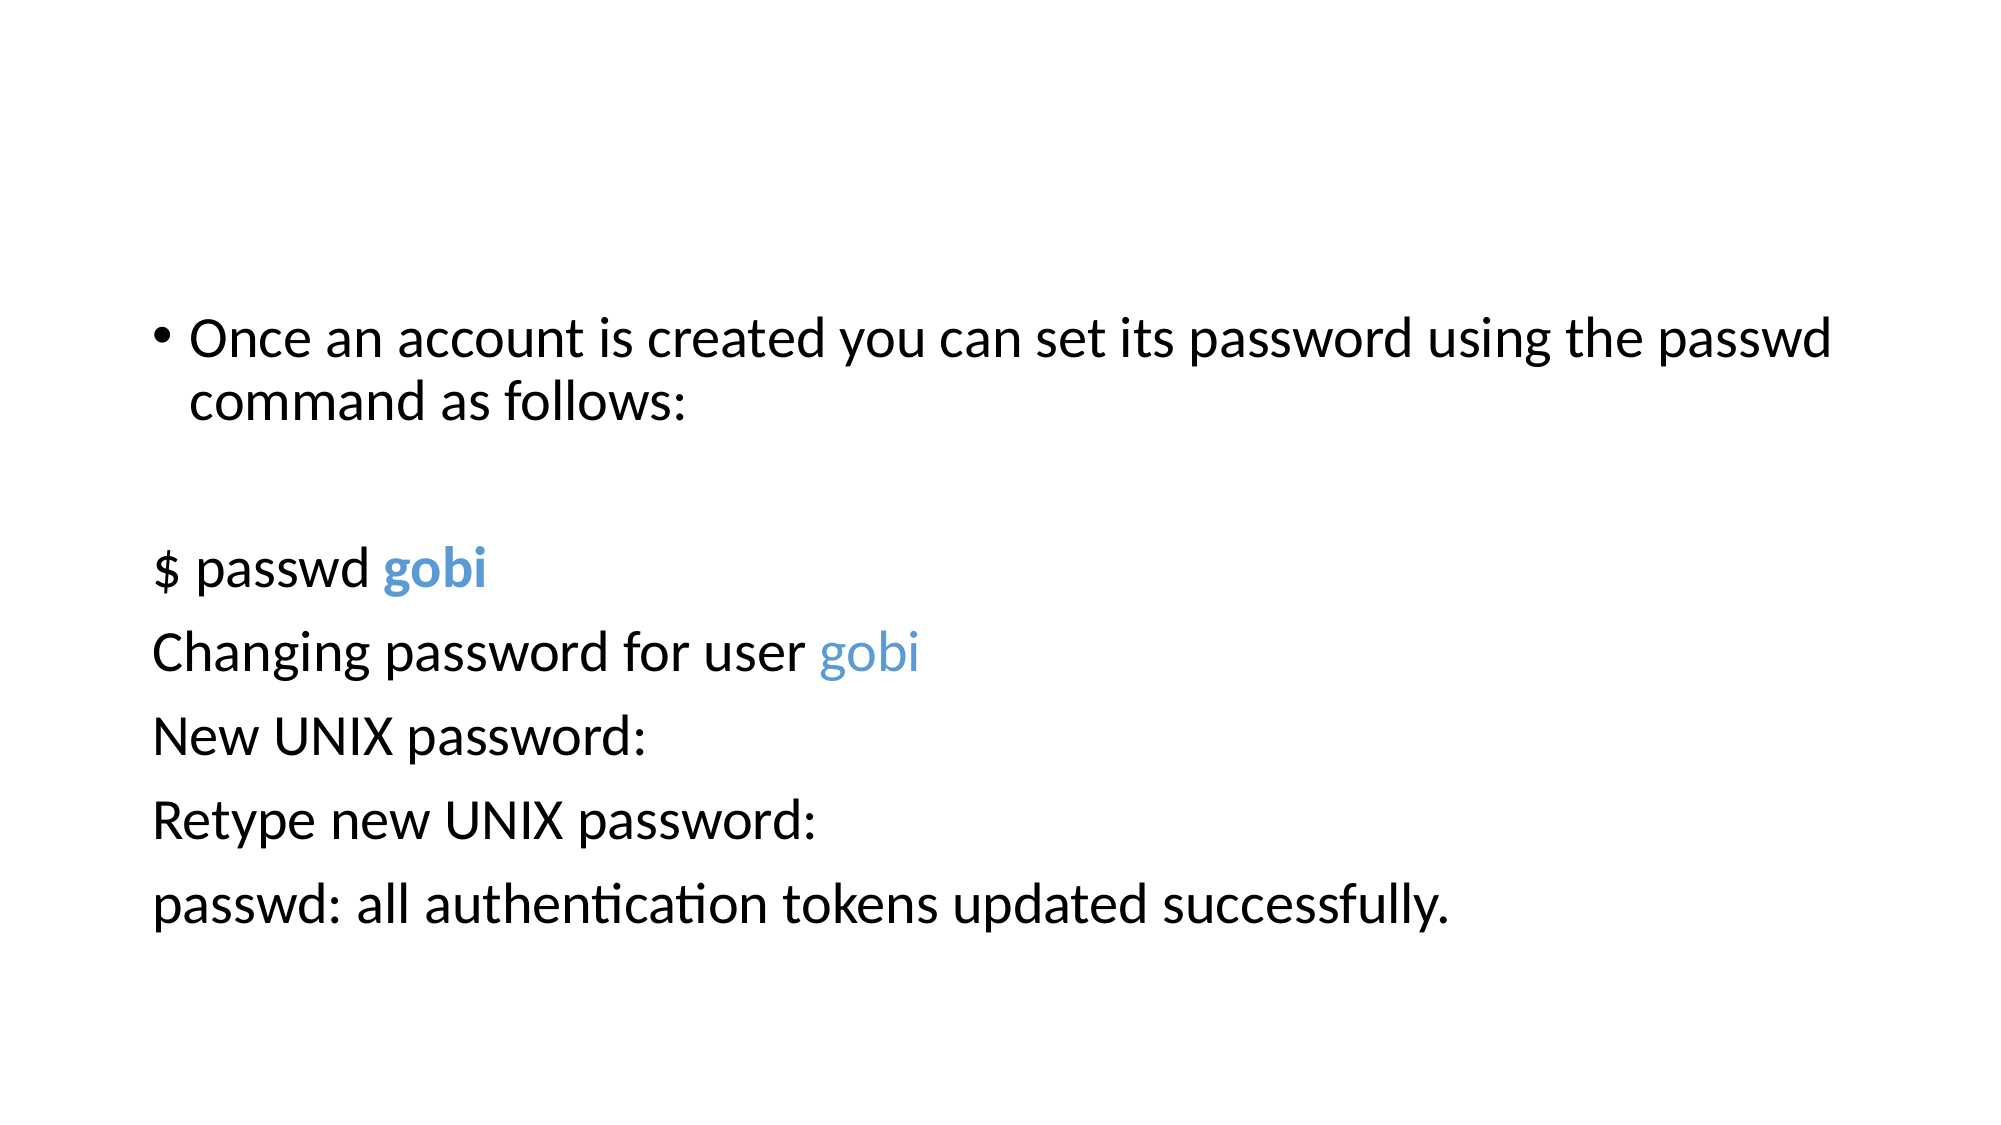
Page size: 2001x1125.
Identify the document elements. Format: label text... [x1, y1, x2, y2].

list Once an account is created you can set its password using the passwd command as follows: $ passwd gobi Changing password for user gobi New UNIX password: Retype new UNIX password: passwd: all authentication tokens updated successfully. [137, 299, 1863, 1014]
